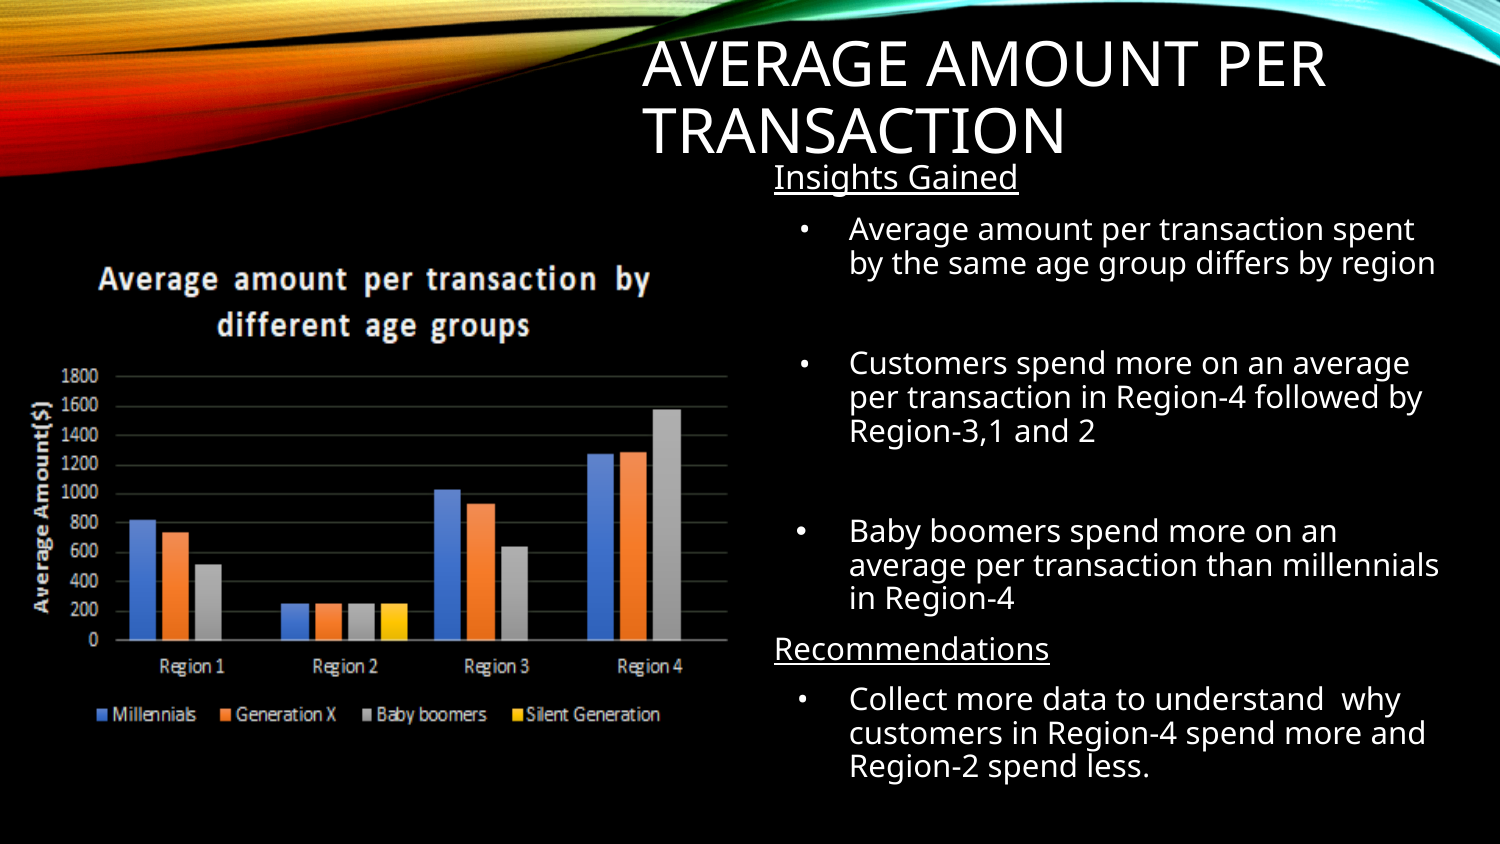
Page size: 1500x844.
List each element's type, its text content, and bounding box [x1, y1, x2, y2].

title AVERAGE AMOUNT PER TRANSACTION [631, 20, 1429, 180]
list Insights Gained Average amount per transaction spent by the same age group differs by region Customers spend more on an average per transaction in Region-4 followed by Region-3,1 and 2 Baby boomers spend more on an average per transaction than millennials in Region-4 Recommendations Collect more data to understand why customers in Region-4 spend more and Region-2 spend less. [762, 155, 1469, 844]
picture [0, 237, 751, 750]
picture [0, 0, 1500, 178]
